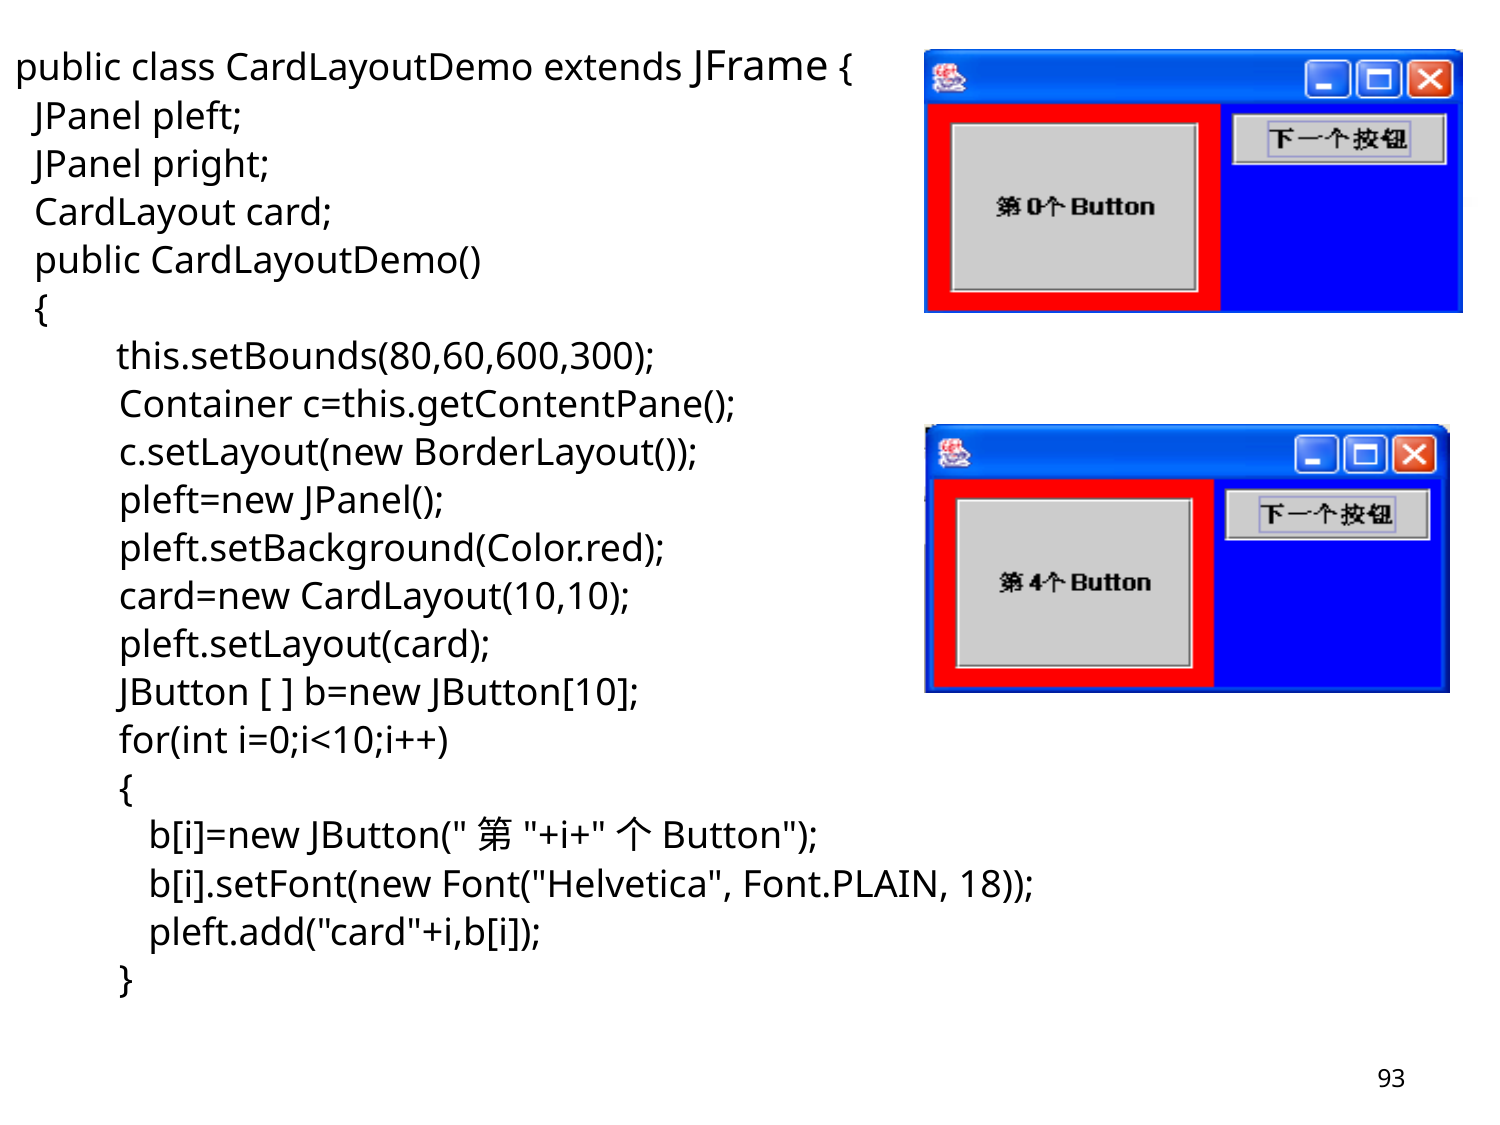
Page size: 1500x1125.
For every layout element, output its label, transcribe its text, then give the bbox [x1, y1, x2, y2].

list public class CardLayoutDemo extends JFrame { JPanel pleft; JPanel pright; CardLayout card; public CardLayoutDemo() { this.setBounds(80,60,600,300); Container c=this.getContentPane(); c.setLayout(new BorderLayout()); pleft=new JPanel(); pleft.setBackground(Color.red); card=new CardLayout(10,10); pleft.setLayout(card); JButton [ ] b=new JButton[10]; for(int i=0;i<10;i++) { b[i]=new JButton("第"+i+"个Button"); b[i].setFont(new Font("Helvetica", Font.PLAIN, 18)); pleft.add("card"+i,b[i]); } [0, 37, 1401, 1038]
picture [924, 424, 1450, 693]
picture [924, 49, 1463, 313]
